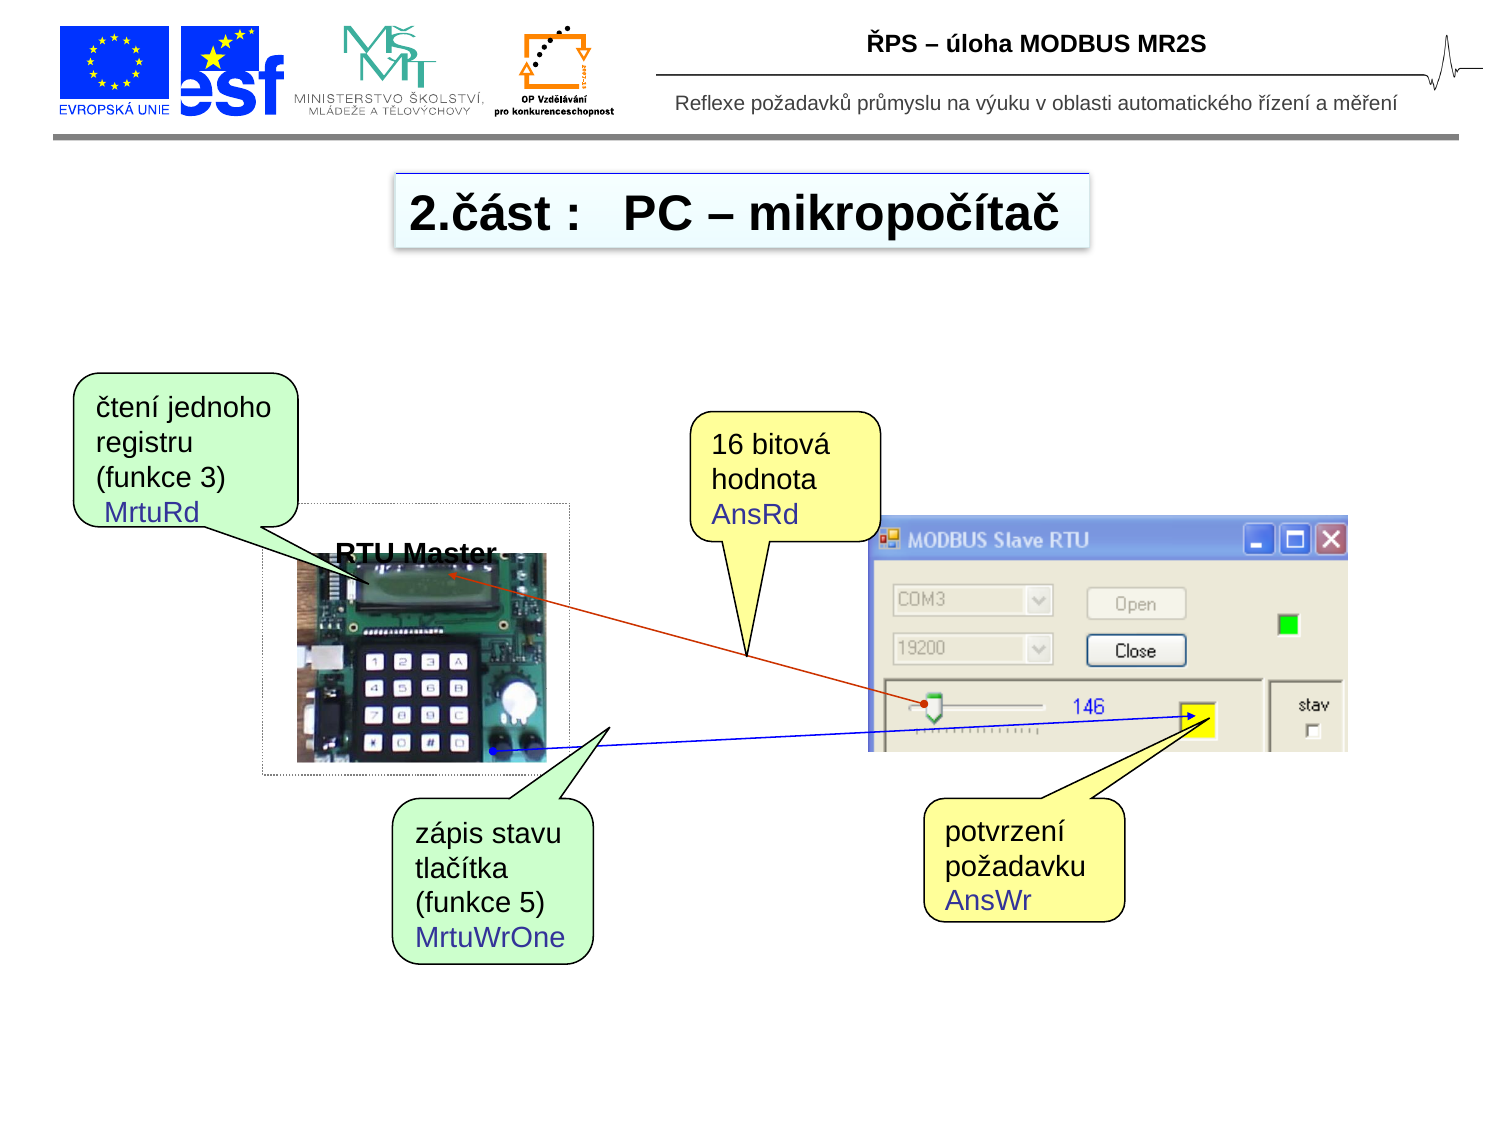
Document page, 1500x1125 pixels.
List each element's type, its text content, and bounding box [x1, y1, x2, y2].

text_box RTU Master [262, 548, 545, 775]
text_box čtení jednoho registru (funkce 3) MrtuRd [73, 373, 309, 558]
text_box potvrzení požadavku AnsWr [924, 760, 1148, 922]
picture [867, 515, 1349, 752]
text_box zápis stavu tlačítka (funkce 5) MrtuWrOne [392, 727, 610, 965]
picture [297, 553, 547, 764]
text_box ŘPS – úloha MODBUS MR2S [644, 20, 1430, 68]
text_box 2.část : PC – mikropočítač [394, 172, 1090, 248]
text_box 16 bitová hodnota AnsRd [690, 411, 881, 657]
text_box RTU Master [263, 503, 570, 769]
picture [656, 34, 1483, 91]
